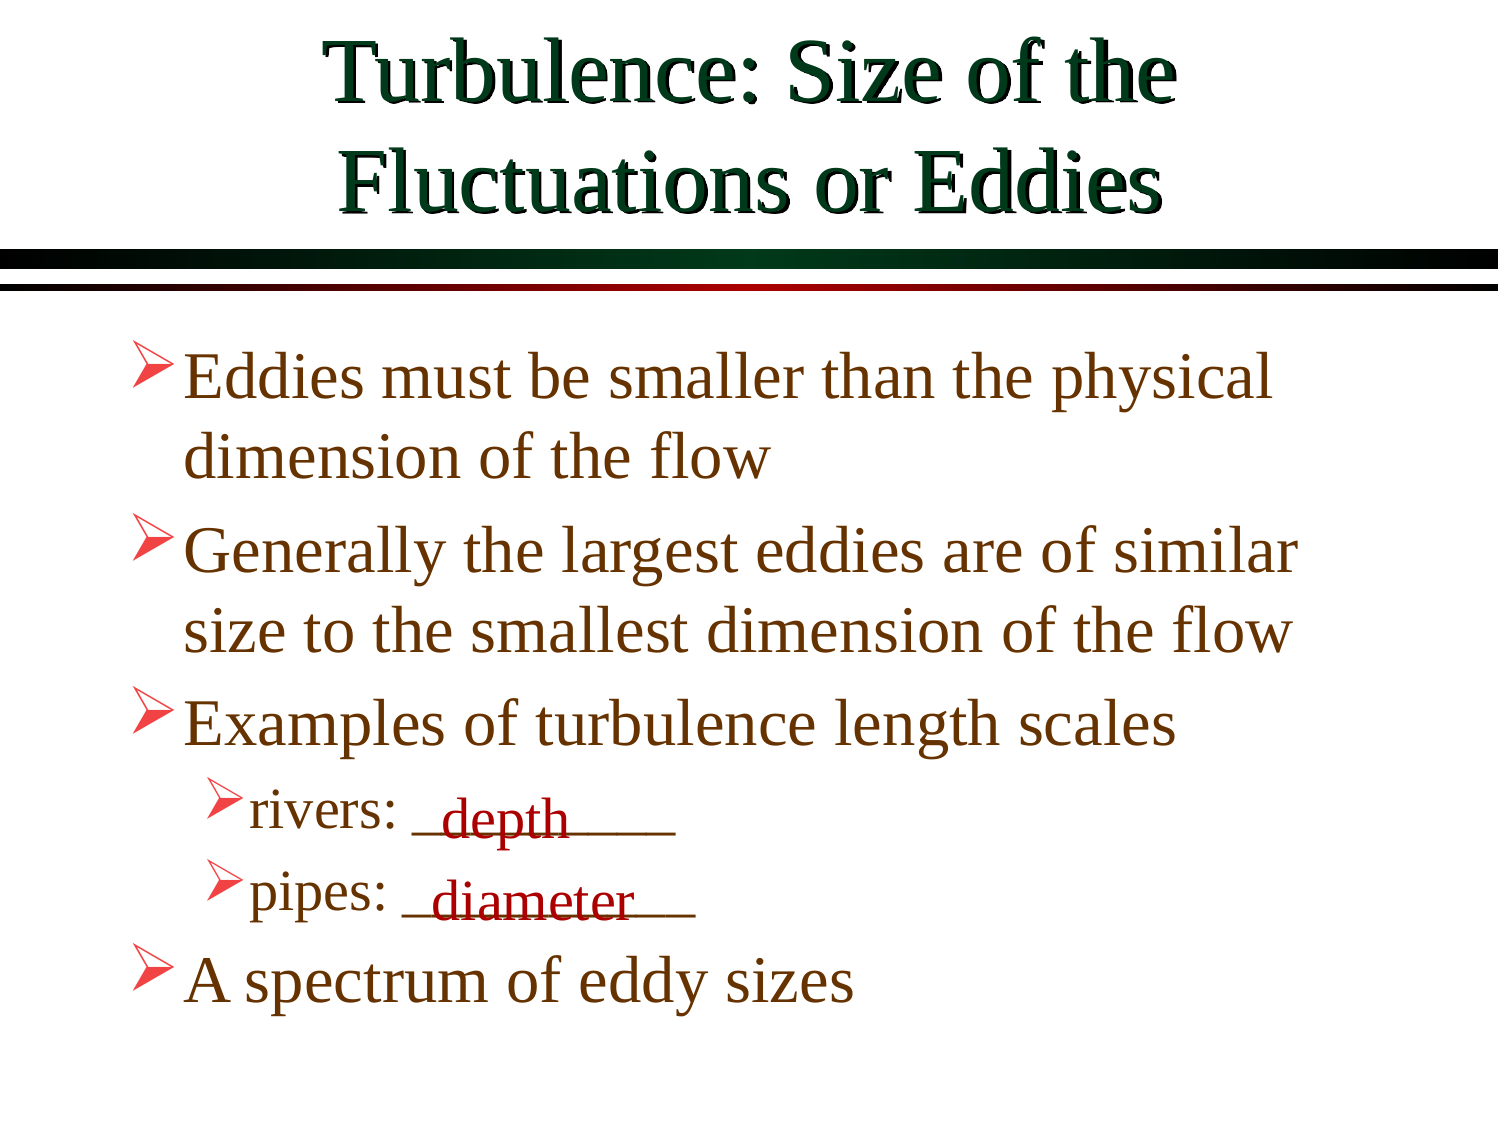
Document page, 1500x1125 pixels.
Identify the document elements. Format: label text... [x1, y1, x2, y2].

text_box depth [426, 772, 586, 854]
title Turbulence: Size of the Fluctuations or Eddies [112, 49, 1388, 238]
text_box diameter [416, 854, 651, 940]
list Eddies must be smaller than the physical dimension of the flow Generally the largest eddies are of similar size to the smallest dimension of the flow Examples of turbulence length scales rivers: _________ pipes: __________ A spectrum of eddy sizes [112, 324, 1388, 1125]
